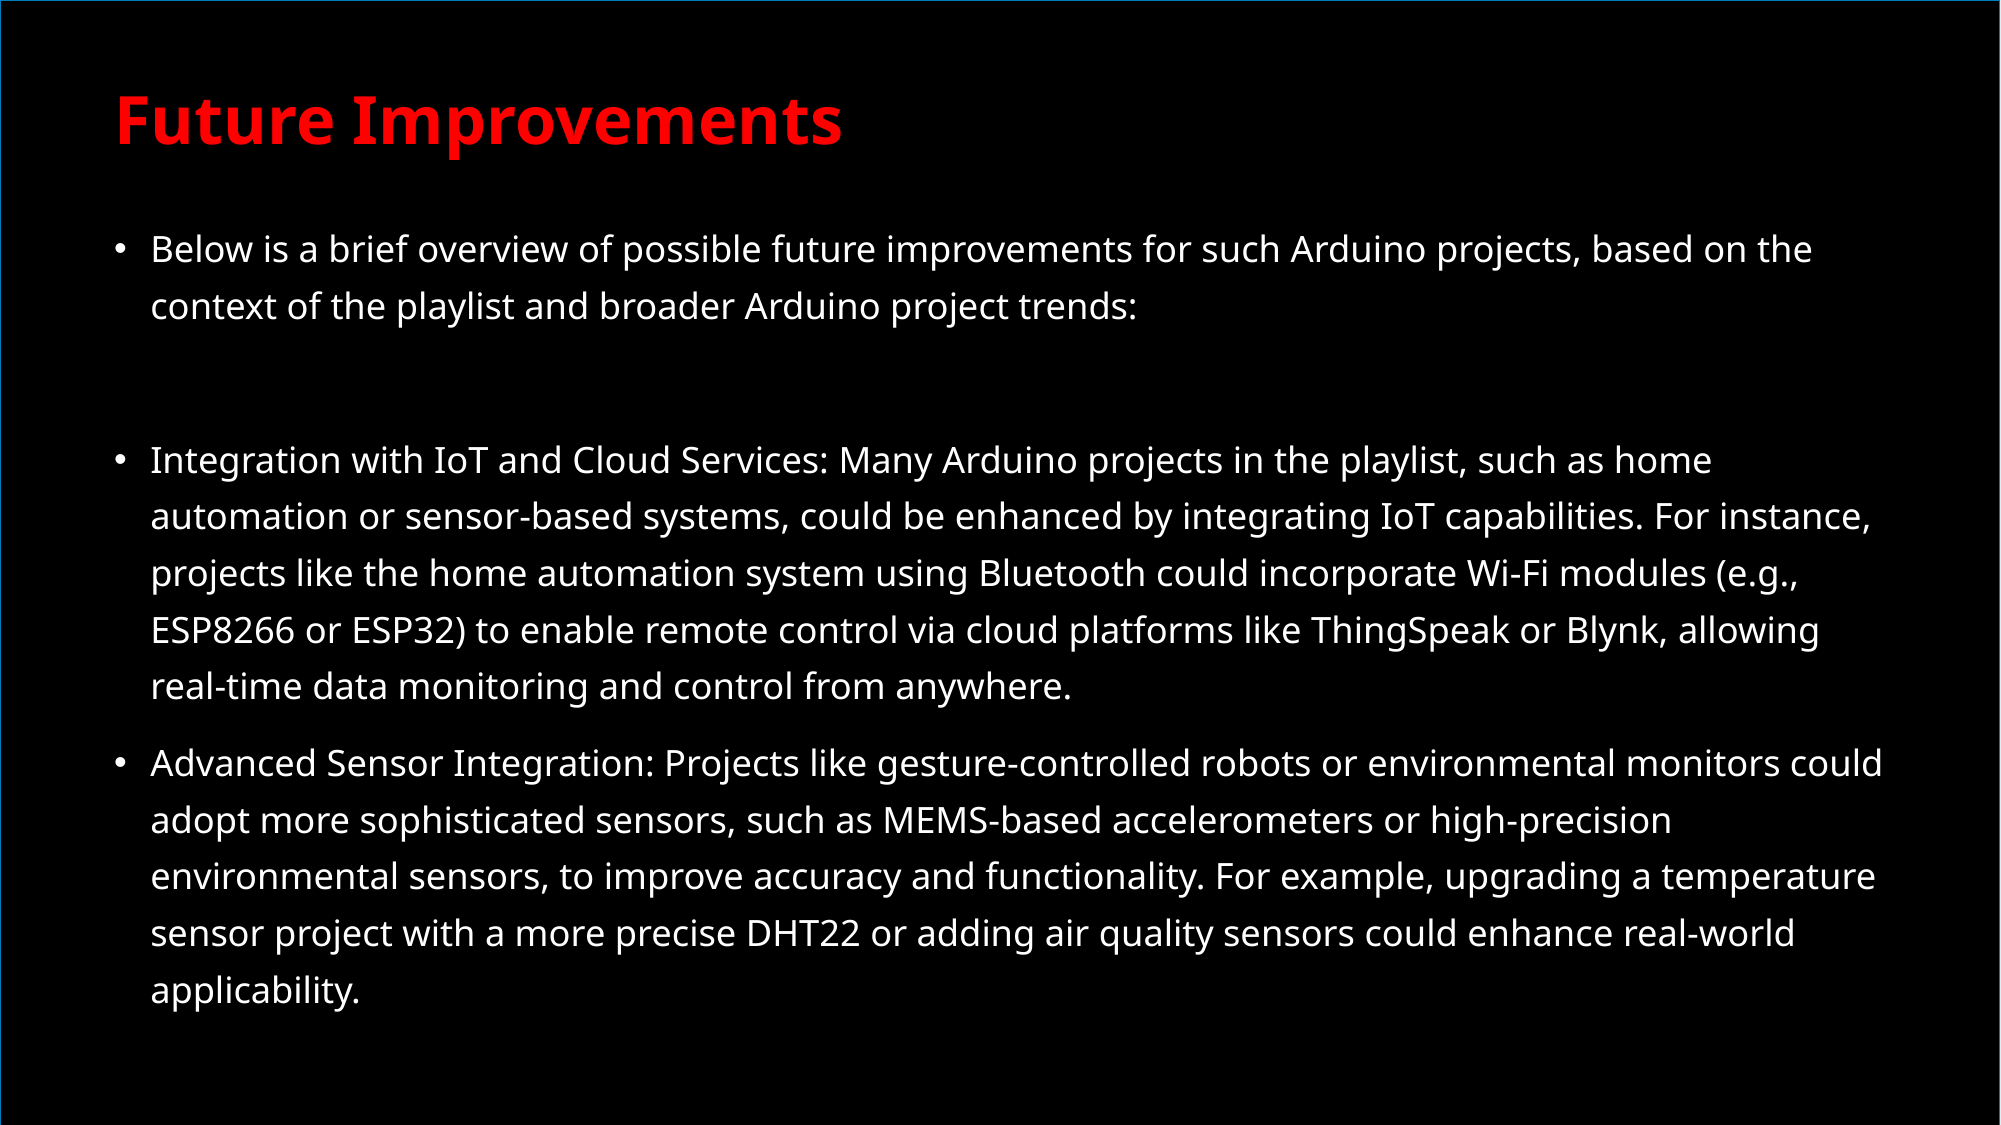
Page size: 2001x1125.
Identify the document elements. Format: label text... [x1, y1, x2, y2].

list Below is a brief overview of possible future improvements for such Arduino projects, based on the context of the playlist and broader Arduino project trends: Integration with IoT and Cloud Services: Many Arduino projects in the playlist, such as home automation or sensor-based systems, could be enhanced by integrating IoT capabilities. For instance, projects like the home automation system using Bluetooth could incorporate Wi-Fi modules (e.g., ESP8266 or ESP32) to enable remote control via cloud platforms like ThingSpeak or Blynk, allowing real-time data monitoring and control from anywhere. Advanced Sensor Integration: Projects like gesture-controlled robots or environmental monitors could adopt more sophisticated sensors, such as MEMS-based accelerometers or high-precision environmental sensors, to improve accuracy and functionality. For example, upgrading a temperature sensor project with a more precise DHT22 or adding air quality sensors could enhance real-world applicability. [114, 213, 1886, 1013]
title Future Improvements [114, 59, 1886, 178]
